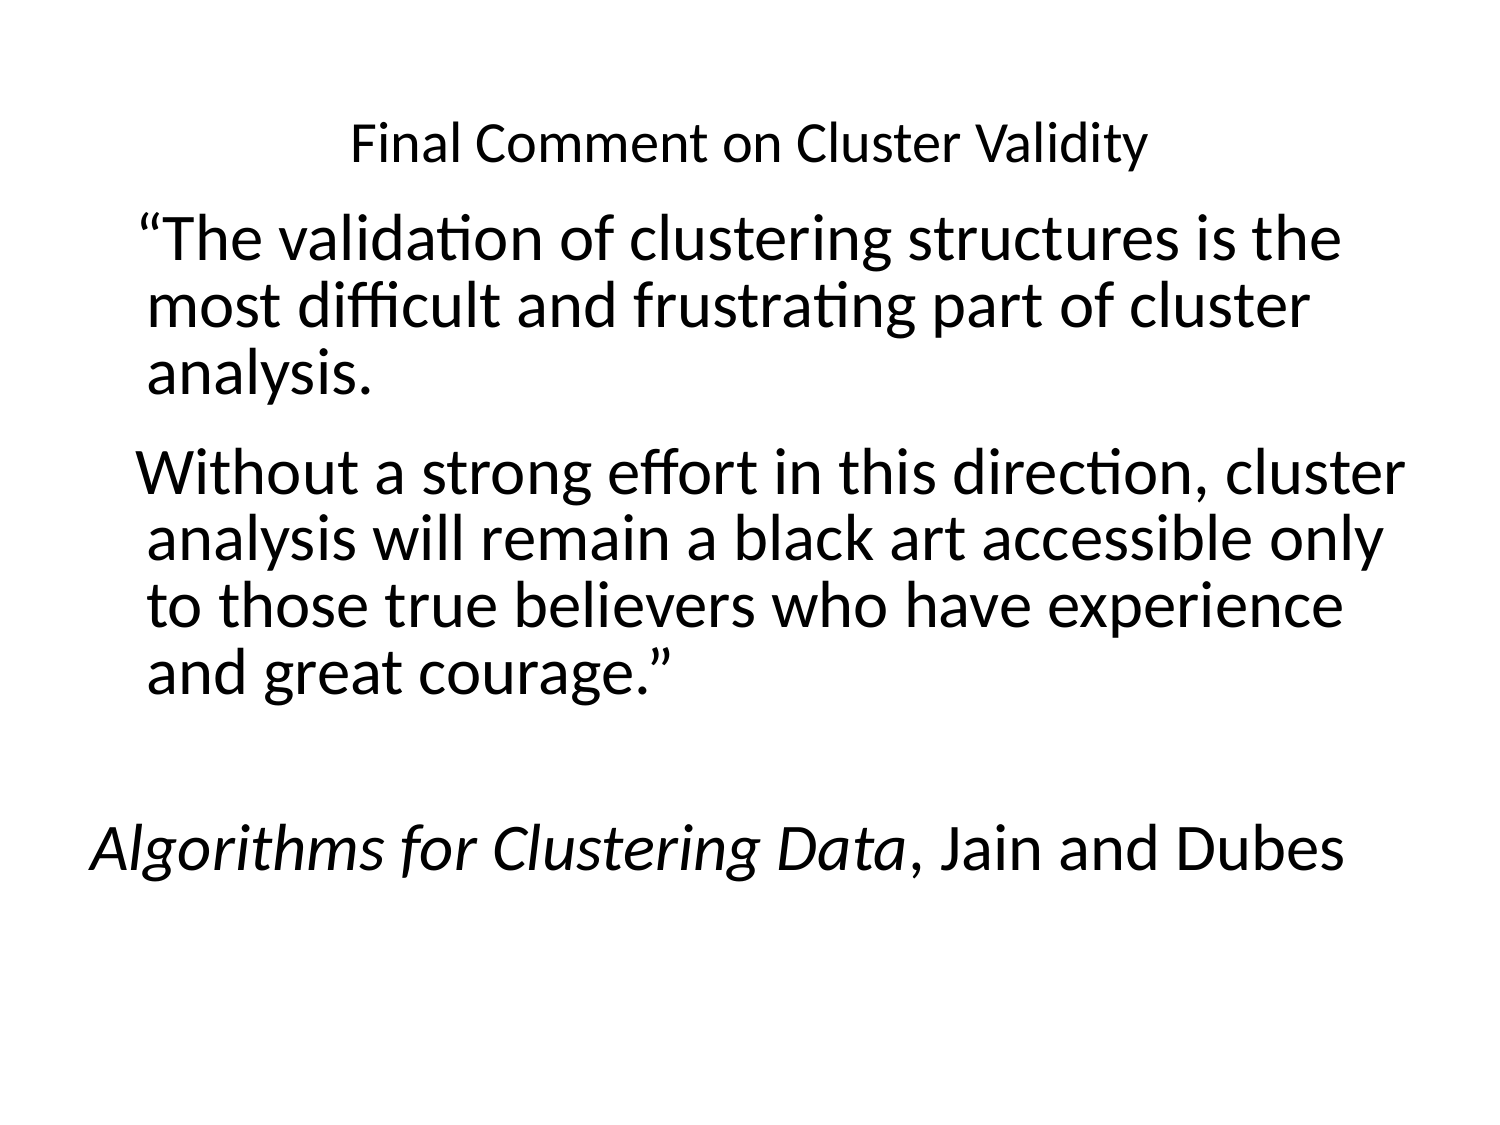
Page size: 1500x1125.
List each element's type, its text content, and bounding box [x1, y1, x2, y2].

title Final Comment on Cluster Validity [75, 45, 1425, 233]
list “The validation of clustering structures is the most difficult and frustrating part of cluster analysis. Without a strong effort in this direction, cluster analysis will remain a black art accessible only to those true believers who have experience and great courage.” Algorithms for Clustering Data, Jain and Dubes [75, 200, 1463, 1075]
